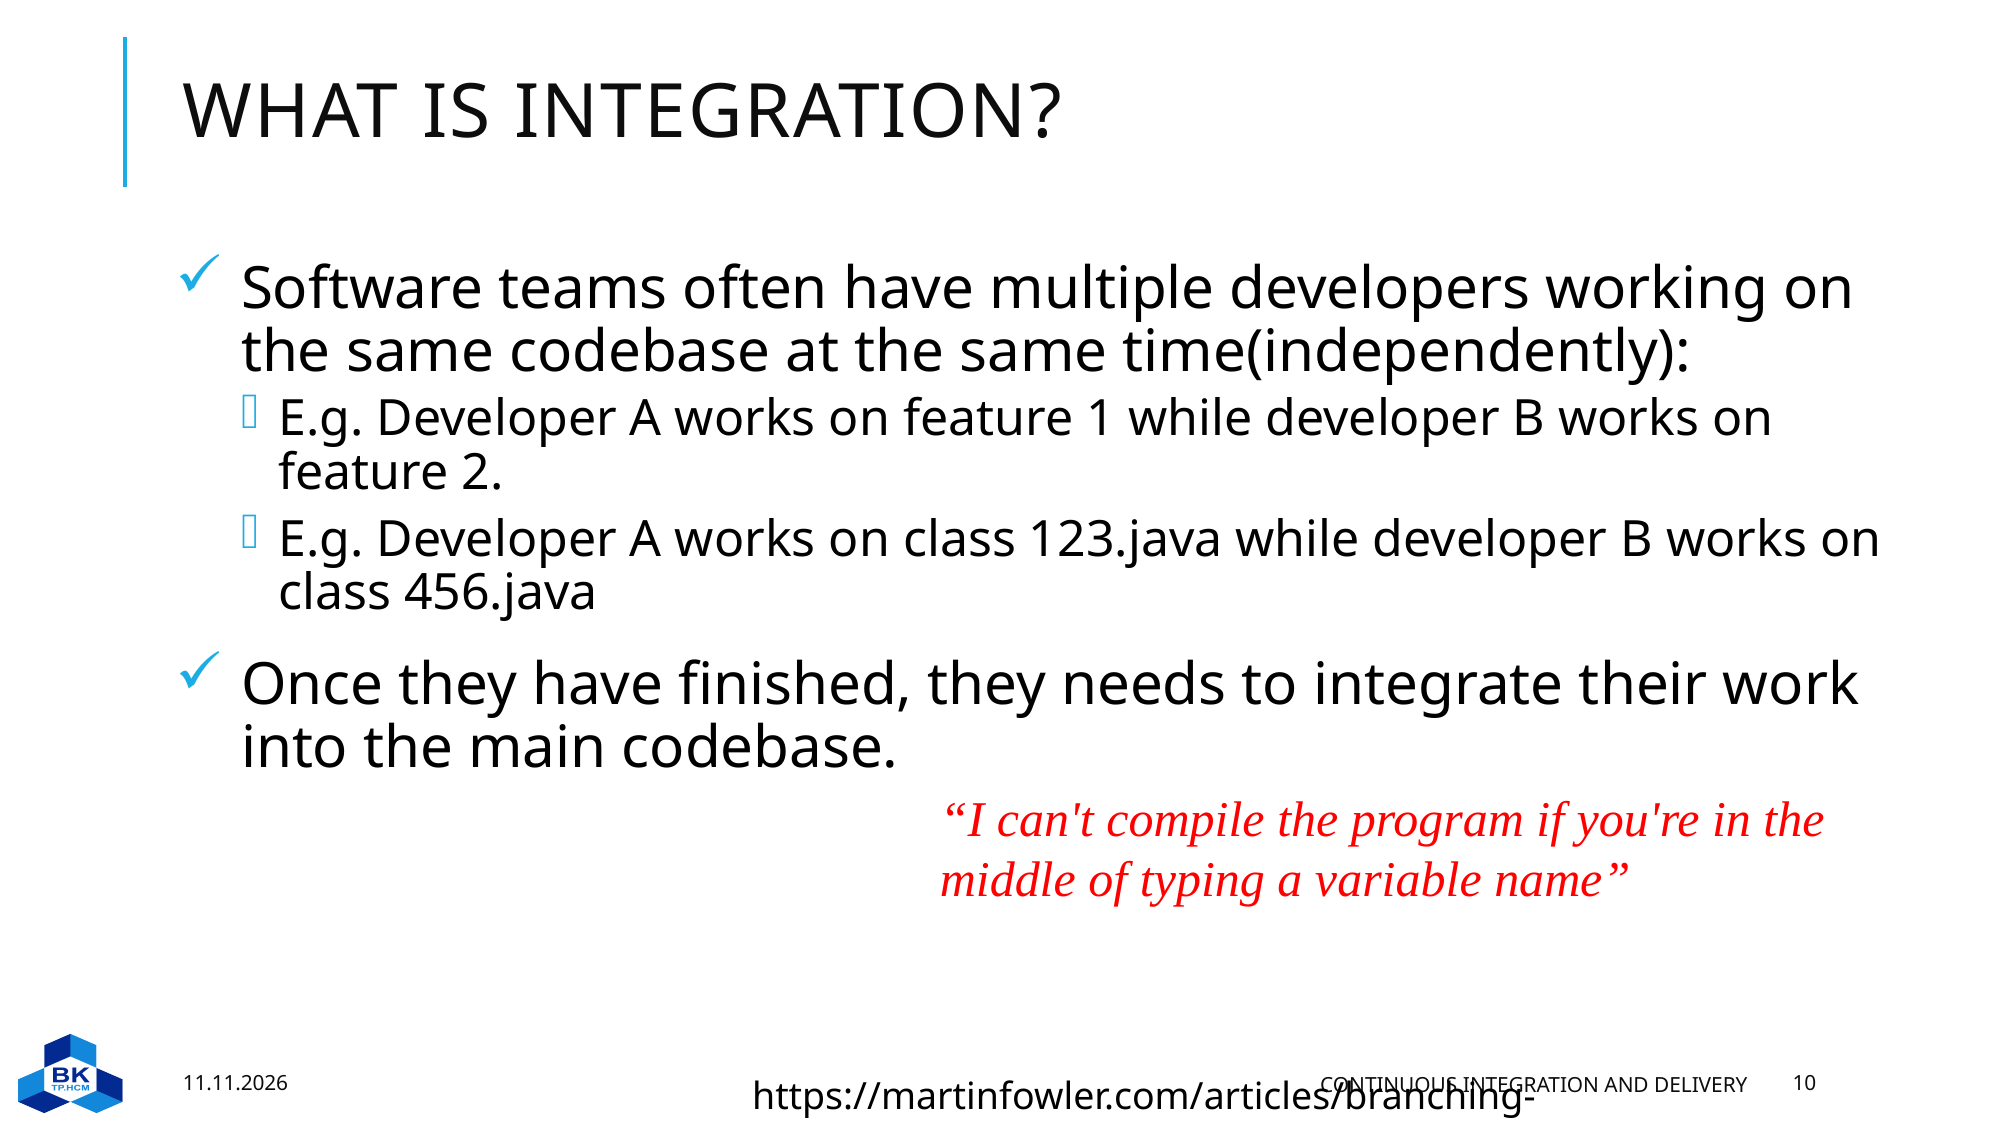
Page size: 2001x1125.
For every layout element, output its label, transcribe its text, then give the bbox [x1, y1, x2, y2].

title What is integration? [168, 15, 1938, 216]
list Software teams often have multiple developers working on the same codebase at the same time(independently): E.g. Developer A works on feature 1 while developer B works on feature 2. E.g. Developer A works on class 123.java while developer B works on class 456.java Once they have finished, they needs to integrate their work into the main codebase. [168, 250, 1938, 743]
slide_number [168, 1061, 522, 1107]
text_box “I can't compile the program if you're in the middle of typing a variable name” [925, 779, 1925, 914]
text_box https://martinfowler.com/articles/branching-patterns.html#integration-patterns [737, 1064, 2000, 1125]
picture [0, 1027, 143, 1125]
